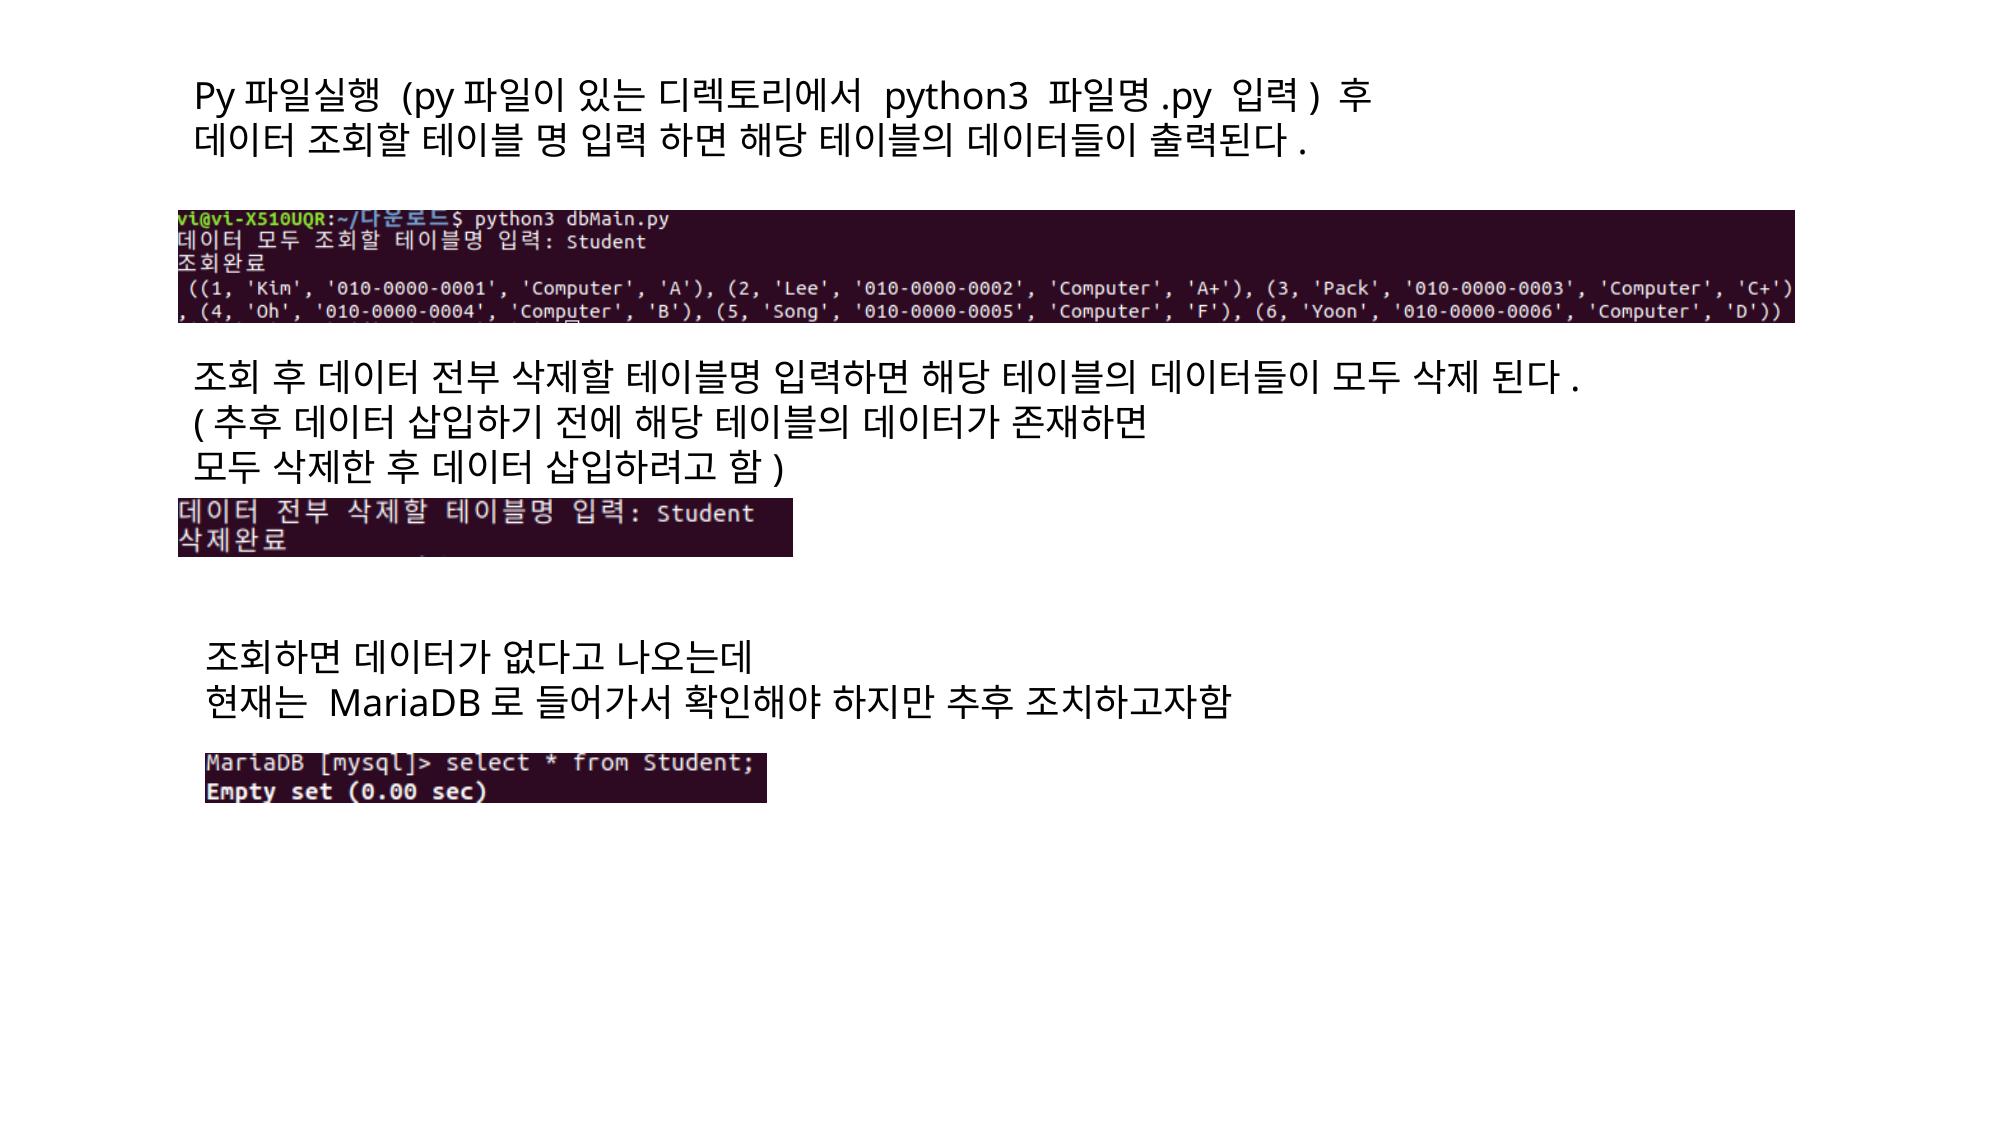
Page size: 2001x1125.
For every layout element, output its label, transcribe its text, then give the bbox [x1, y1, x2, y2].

text_box 조회 후 데이터 전부 삭제할 테이블명 입력하면 해당 테이블의 데이터들이 모두 삭제 된다. (추후 데이터 삽입하기 전에 해당 테이블의 데이터가 존재하면 모두 삭제한 후 데이터 삽입하려고 함) [178, 346, 1855, 497]
picture [205, 753, 767, 803]
picture [178, 210, 1795, 323]
text_box 조회하면 데이터가 없다고 나오는데 현재는 MariaDB로 들어가서 확인해야 하지만 추후 조치하고자함 [190, 626, 1643, 731]
picture [178, 498, 793, 557]
text_box Py파일실행 (py파일이 있는 디렉토리에서 python3 파일명.py 입력) 후 데이터 조회할 테이블 명 입력 하면 해당 테이블의 데이터들이 출력된다. [178, 64, 1757, 210]
